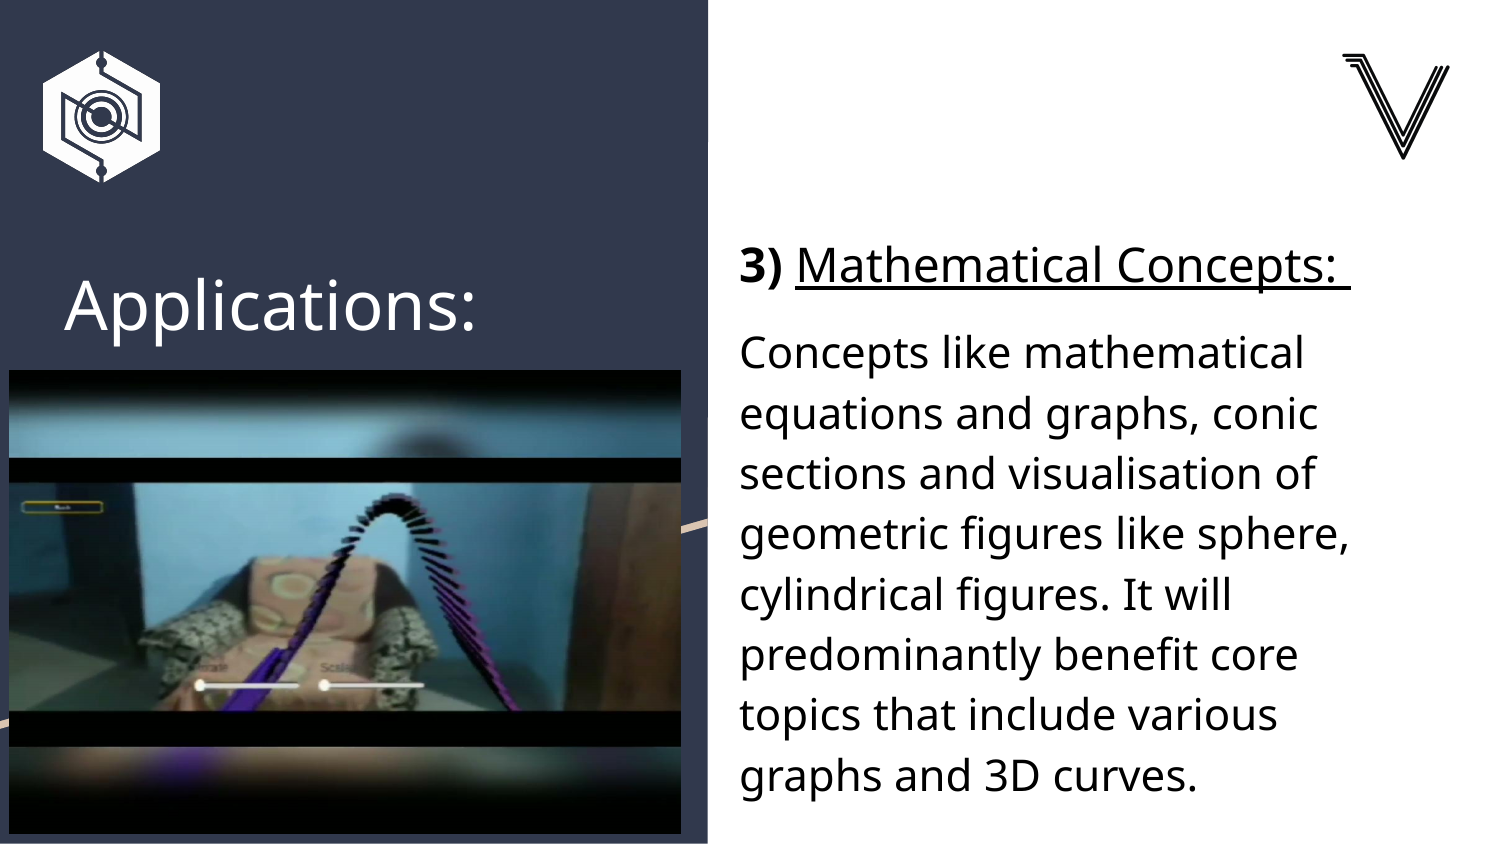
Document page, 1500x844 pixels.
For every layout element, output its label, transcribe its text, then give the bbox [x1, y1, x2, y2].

list 3) Mathematical Concepts: Concepts like mathematical equations and graphs, conic sections and visualisation of geometric figures like sphere, cylindrical figures. It will predominantly benefit core topics that include various graphs and 3D curves. [724, 210, 1447, 835]
picture [23, 36, 178, 191]
picture [1309, 12, 1500, 191]
title Applications: [49, 82, 681, 369]
picture [9, 369, 681, 835]
